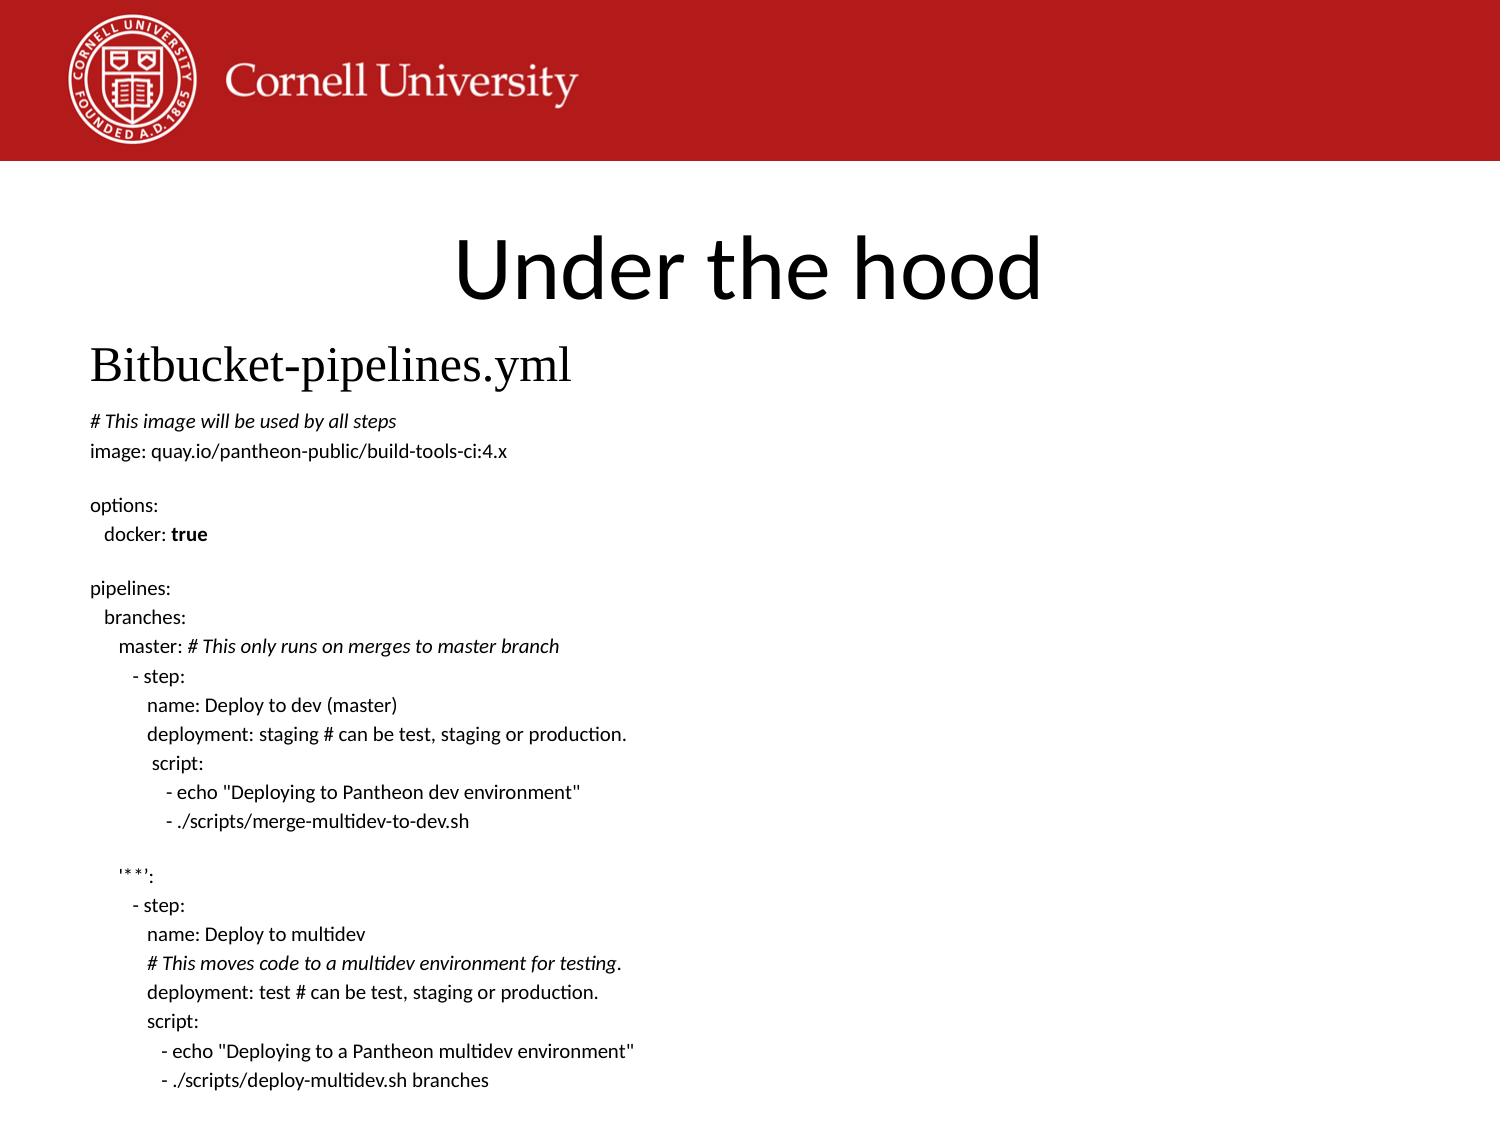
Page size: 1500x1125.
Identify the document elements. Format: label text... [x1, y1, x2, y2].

title Under the hood [75, 168, 1425, 357]
list # This image will be used by all steps image: quay.io/pantheon-public/build-tools-ci:4.x options: docker: true pipelines: branches: master: # This only runs on merges to master branch - step: name: Deploy to dev (master) deployment: staging # can be test, staging or production. script: - echo "Deploying to Pantheon dev environment" - ./scripts/merge-multidev-to-dev.sh '**’: - step: name: Deploy to multidev # This moves code to a multidev environment for testing. deployment: test # can be test, staging or production. script: - echo "Deploying to a Pantheon multidev environment" - ./scripts/deploy-multidev.sh branches [75, 400, 1425, 1125]
text_box Bitbucket-pipelines.yml [75, 324, 650, 399]
picture [0, 0, 1500, 161]
